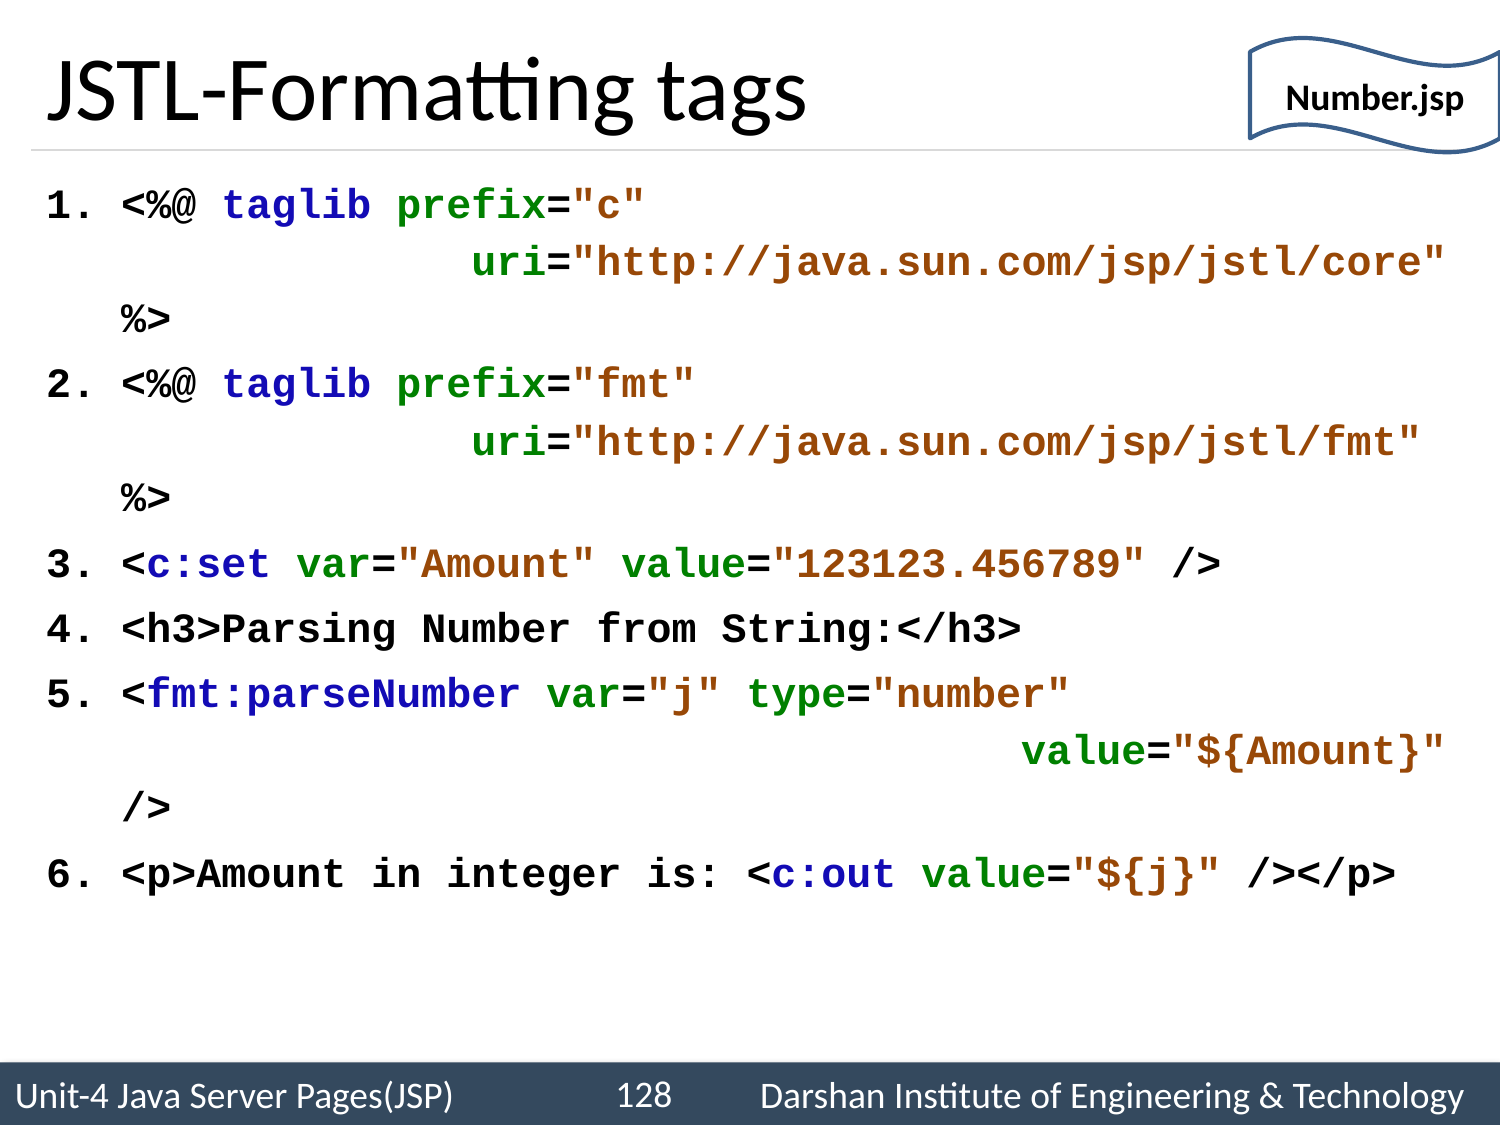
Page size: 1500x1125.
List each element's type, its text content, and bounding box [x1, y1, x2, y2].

slide_number 128 [587, 1062, 688, 1123]
text_box Number.jsp [1247, 35, 1500, 155]
title JSTL-Formatting tags [31, 17, 1469, 150]
list <%@ taglib prefix="c" uri="http://java.sun.com/jsp/jstl/core" %> <%@ taglib prefix="fmt" uri="http://java.sun.com/jsp/jstl/fmt" %> <c:set var="Amount" value="123123.456789" /> <h3>Parsing Number from String:</h3> <fmt:parseNumber var="j" type="number" value="${Amount}" /> <p>Amount in integer is: <c:out value="${j}" /></p> [31, 162, 1469, 1038]
